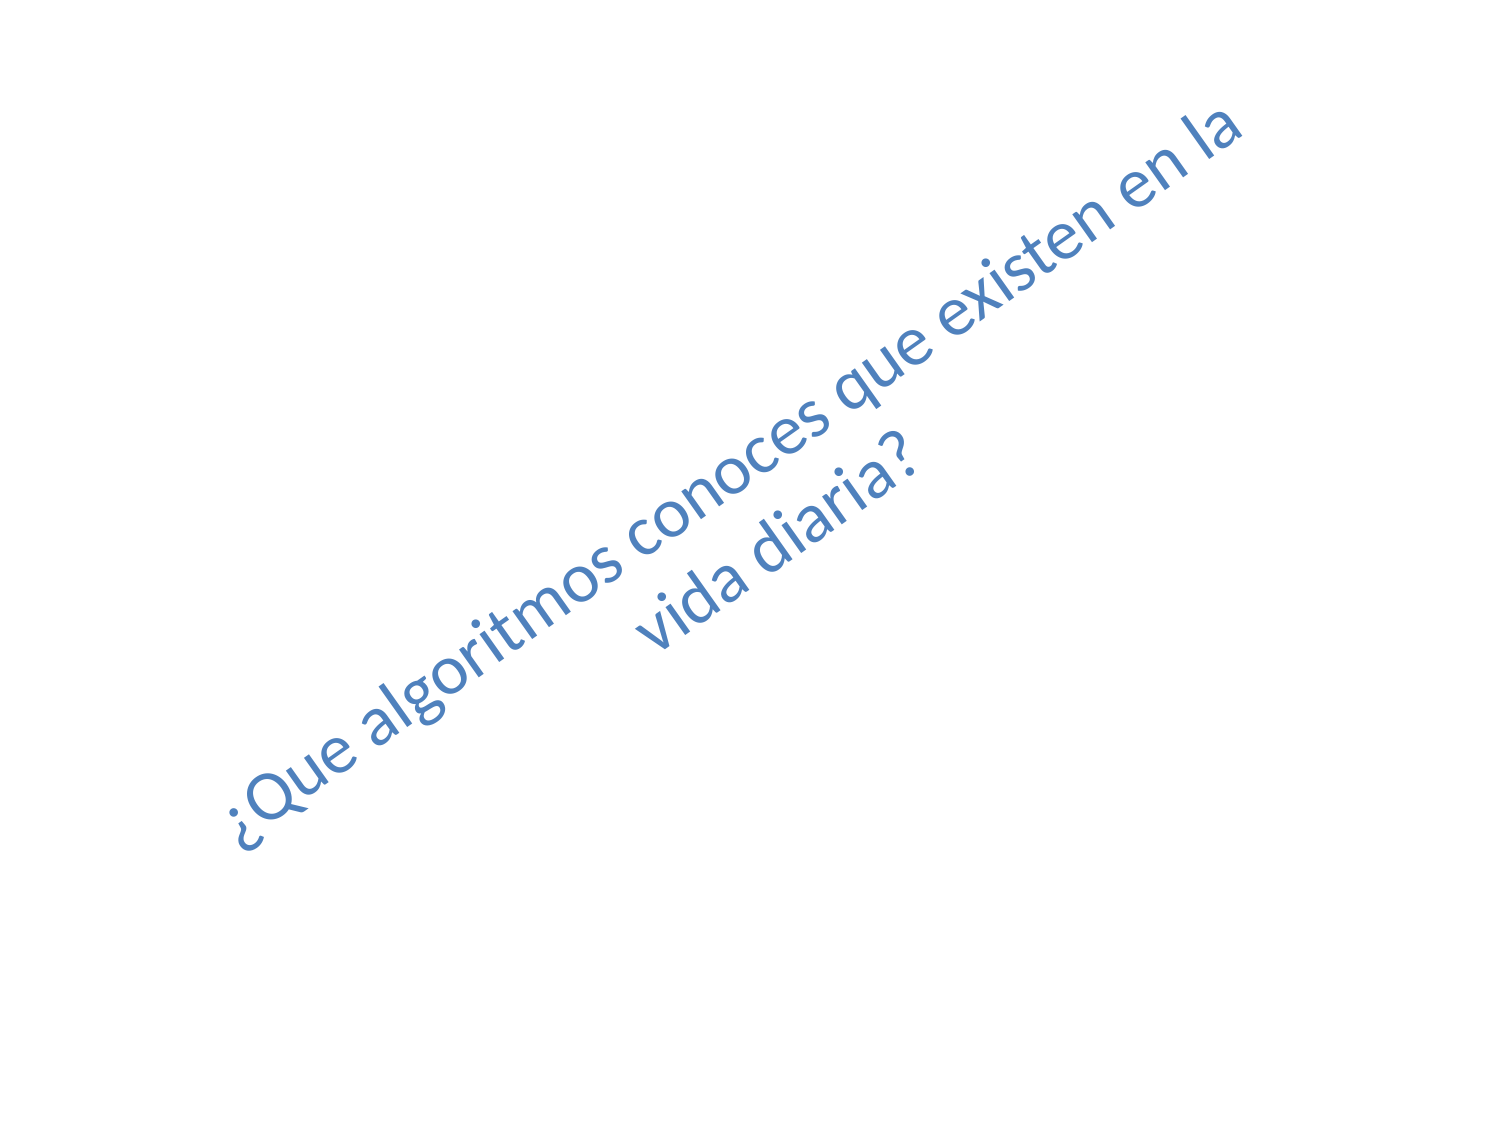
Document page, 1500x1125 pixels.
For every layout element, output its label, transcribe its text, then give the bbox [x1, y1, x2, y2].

title ¿Que algoritmos conoces que existen en la vida diaria? [144, 36, 1355, 970]
